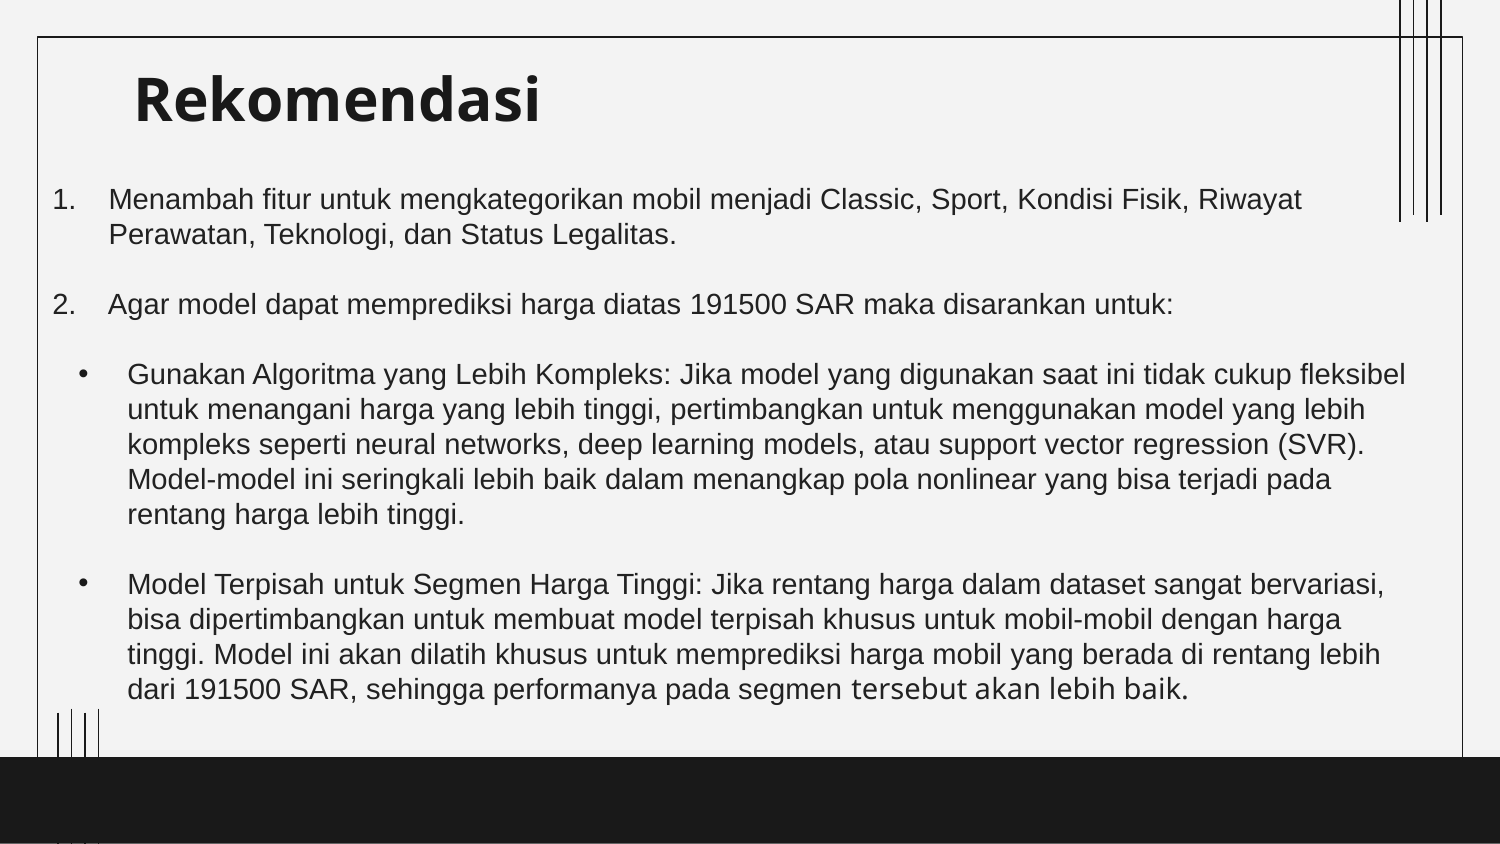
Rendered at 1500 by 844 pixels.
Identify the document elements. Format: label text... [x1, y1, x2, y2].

title Rekomendasi [118, 45, 1382, 140]
list Menambah fitur untuk mengkategorikan mobil menjadi Classic, Sport, Kondisi Fisik, Riwayat Perawatan, Teknologi, dan Status Legalitas. 2. Agar model dapat memprediksi harga diatas 191500 SAR maka disarankan untuk: Gunakan Algoritma yang Lebih Kompleks: Jika model yang digunakan saat ini tidak cukup fleksibel untuk menangani harga yang lebih tinggi, pertimbangkan untuk menggunakan model yang lebih kompleks seperti neural networks, deep learning models, atau support vector regression (SVR). Model-model ini seringkali lebih baik dalam menangkap pola nonlinear yang bisa terjadi pada rentang harga lebih tinggi. Model Terpisah untuk Segmen Harga Tinggi: Jika rentang harga dalam dataset sangat bervariasi, bisa dipertimbangkan untuk membuat model terpisah khusus untuk mobil-mobil dengan harga tinggi. Model ini akan dilatih khusus untuk memprediksi harga mobil yang berada di rentang lebih dari 191500 SAR, sehingga performanya pada segmen tersebut akan lebih baik. [37, 173, 1435, 743]
